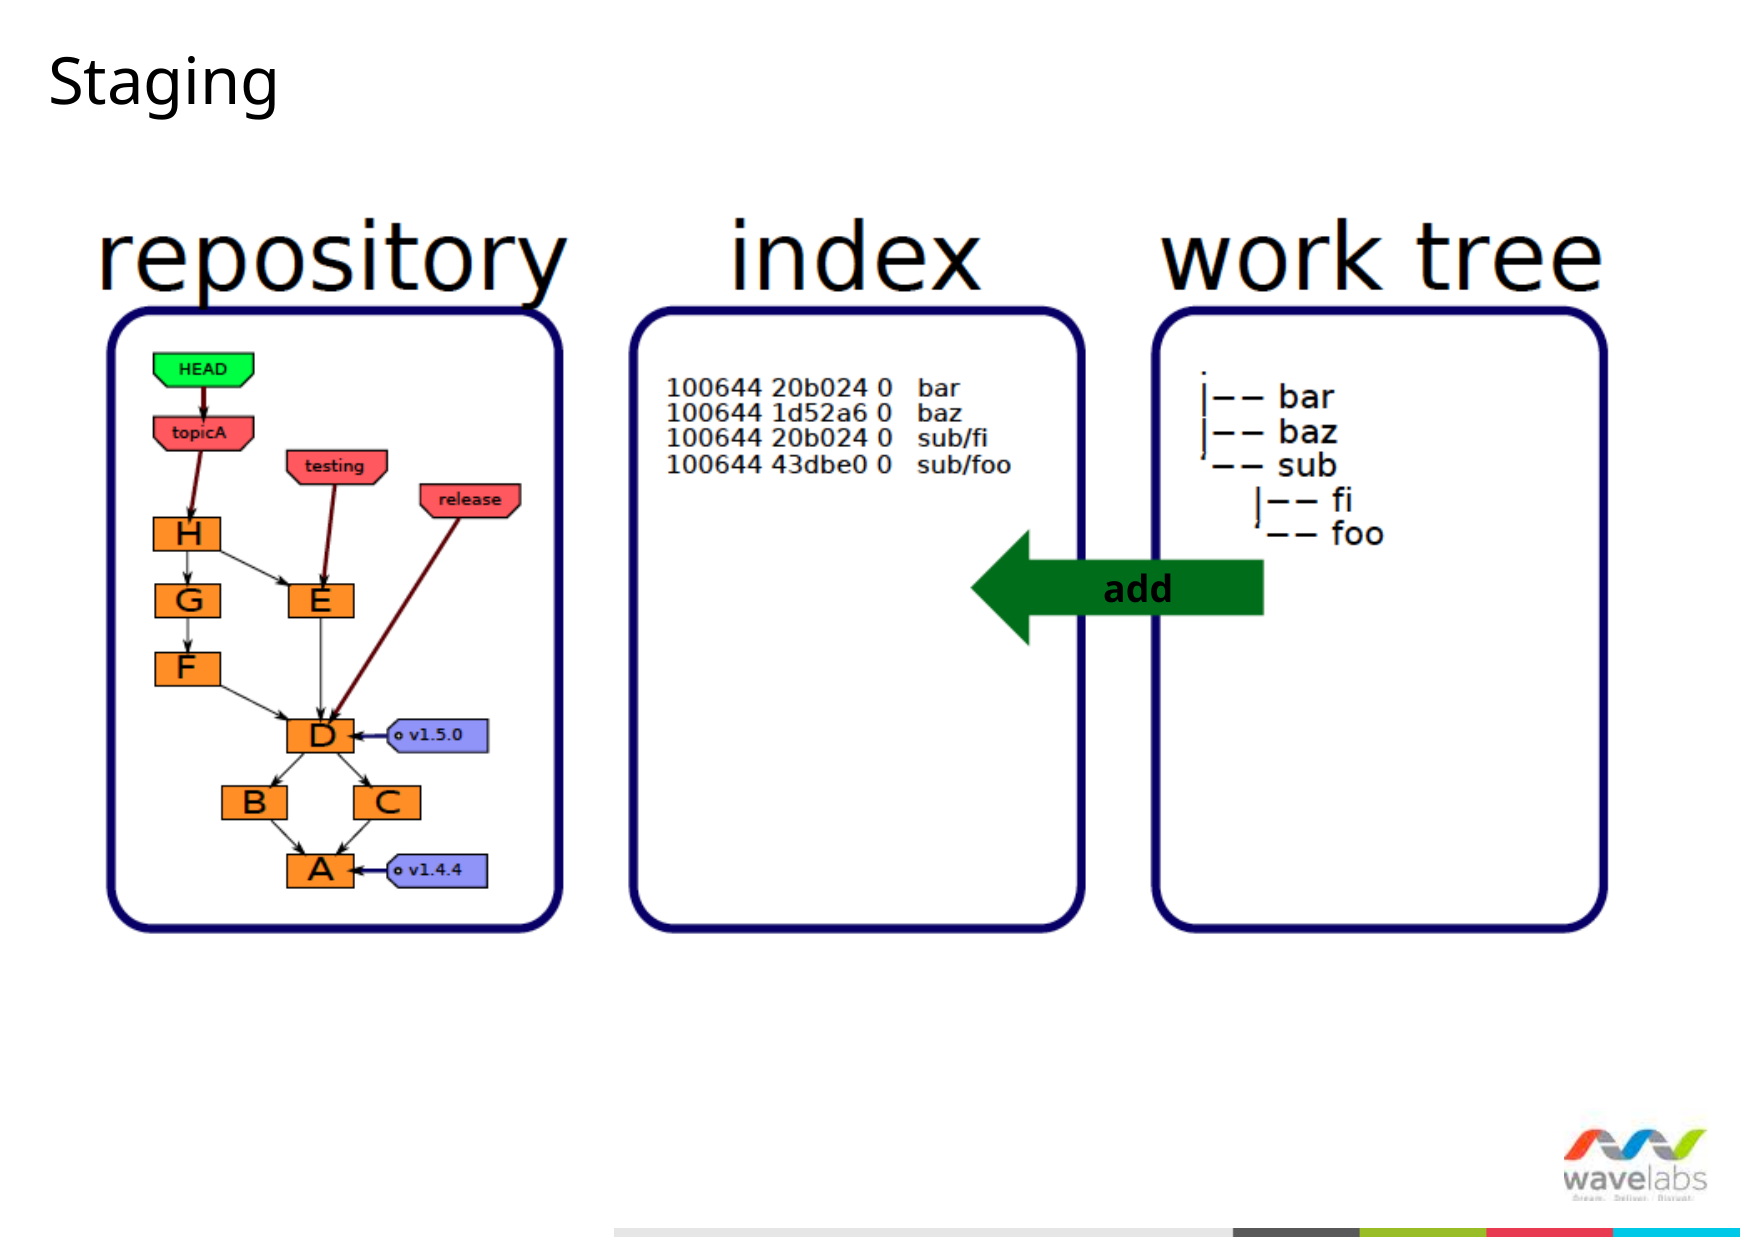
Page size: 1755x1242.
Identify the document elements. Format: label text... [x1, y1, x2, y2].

picture [1564, 1108, 1712, 1201]
title Staging [41, 32, 1735, 125]
picture [98, 214, 1625, 944]
picture [614, 1228, 1740, 1237]
